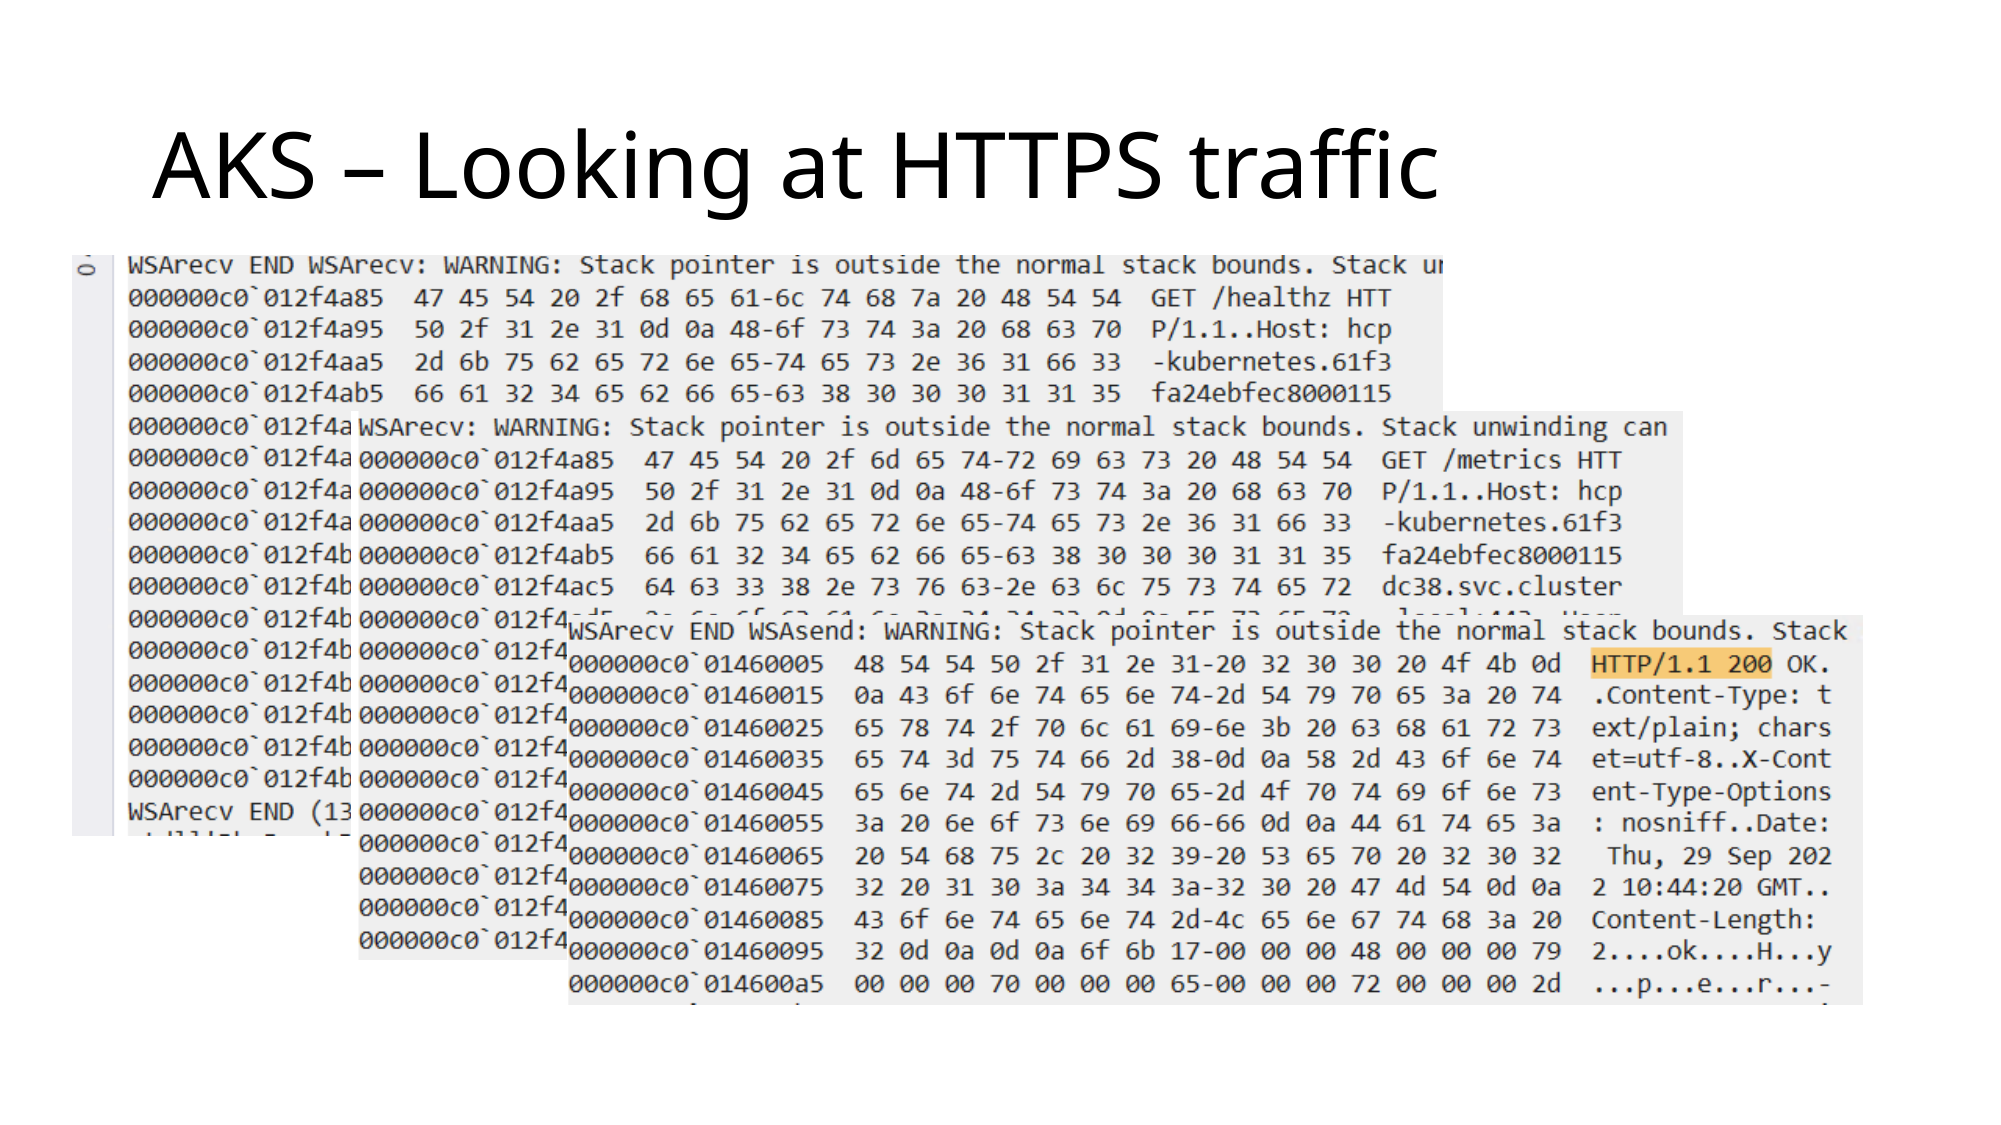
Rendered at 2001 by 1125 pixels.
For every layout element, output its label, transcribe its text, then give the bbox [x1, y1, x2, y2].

picture [72, 255, 1863, 1005]
title AKS – Looking at HTTPS traffic [137, 59, 1863, 278]
